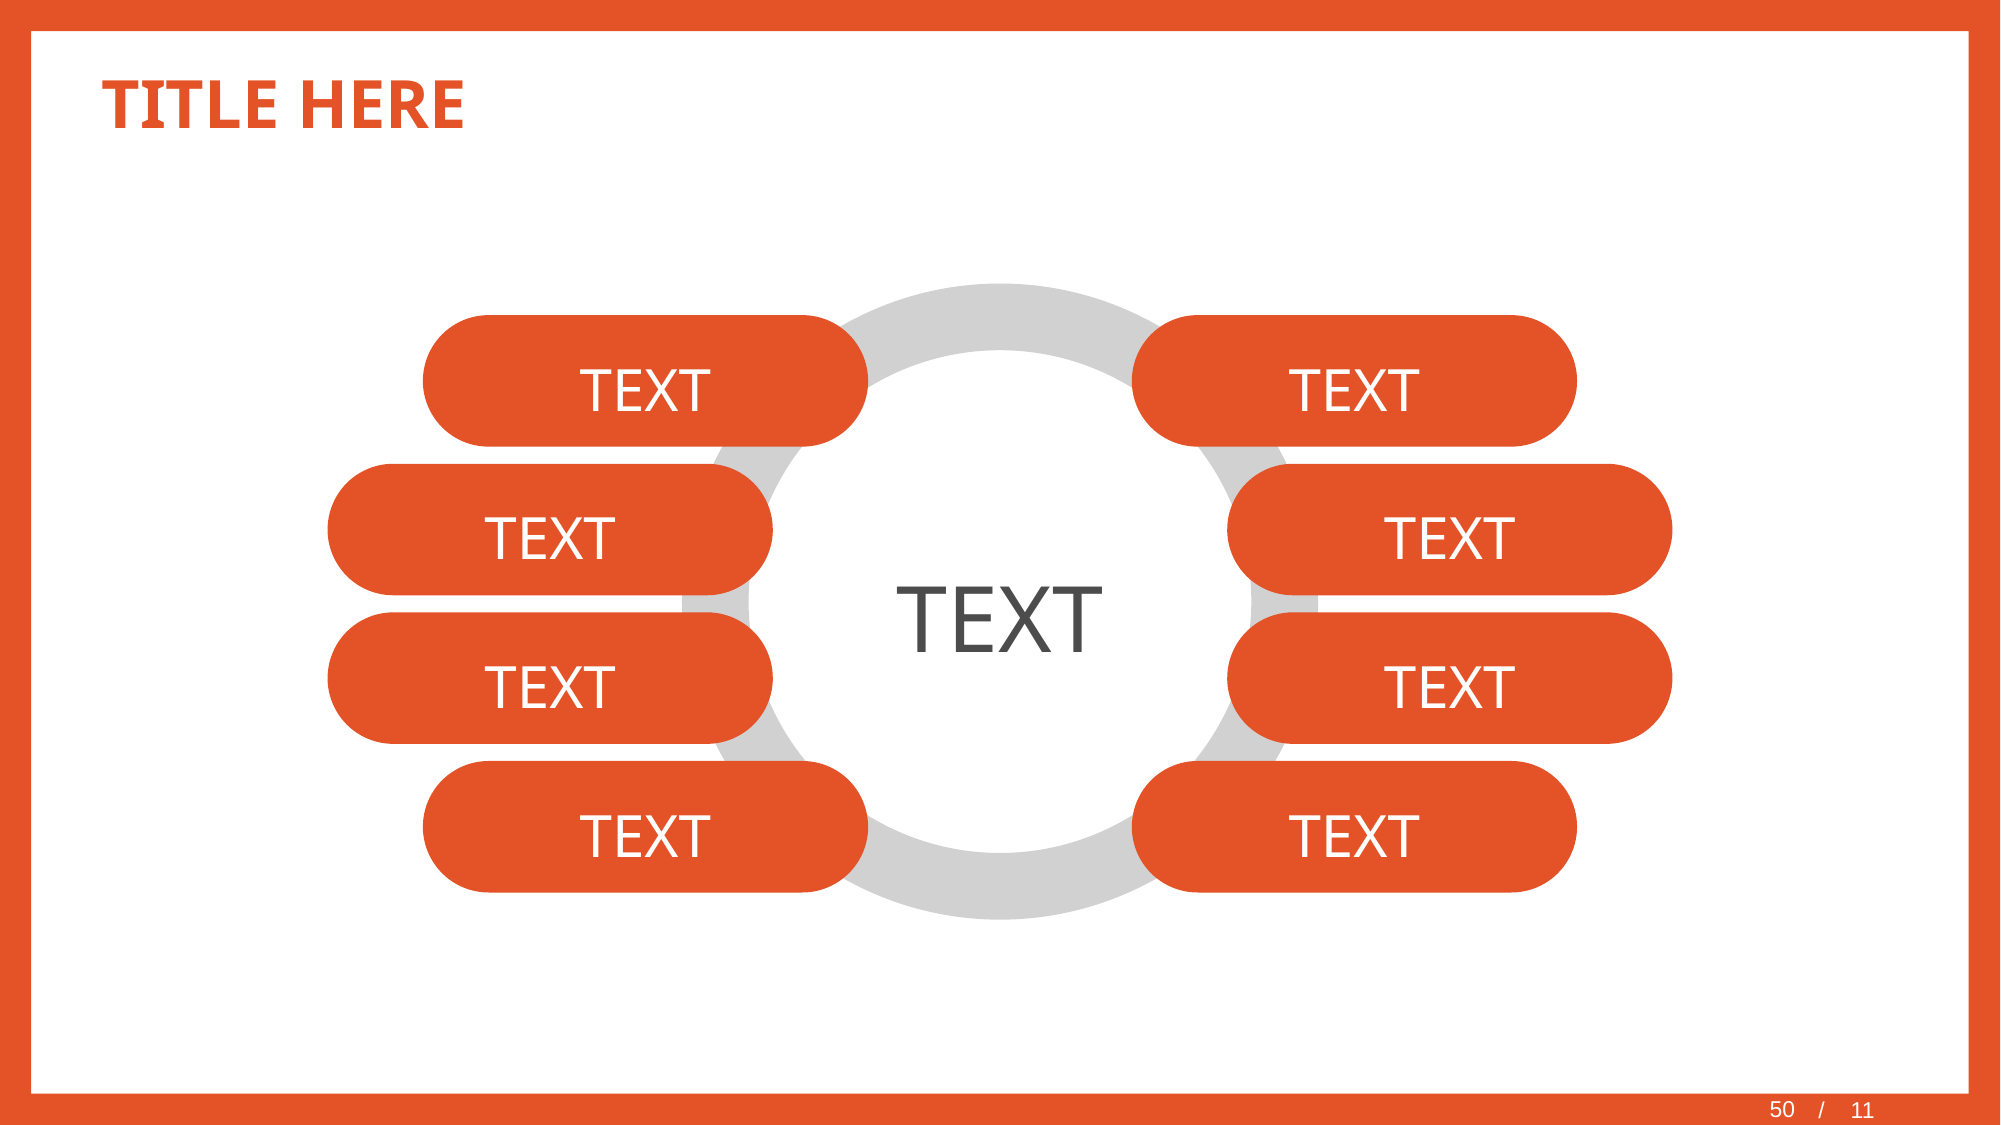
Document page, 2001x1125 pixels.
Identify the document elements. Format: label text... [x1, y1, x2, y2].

text_box [679, 582, 752, 626]
text_box TEXT [325, 461, 775, 598]
text_box TEXT [881, 531, 1119, 678]
text_box [844, 813, 1156, 922]
text_box TEXT [325, 610, 775, 746]
text_box [714, 701, 807, 759]
text_box TEXT [1225, 610, 1675, 746]
text_box [1247, 582, 1321, 627]
footer / 11 [1803, 1095, 2000, 1123]
slide_number 50 [1422, 1098, 1810, 1125]
text_box [712, 449, 803, 504]
text_box TEXT [420, 758, 871, 895]
text_box TEXT [1225, 461, 1675, 598]
text_box TEXT [1129, 758, 1580, 895]
text_box [1197, 449, 1288, 504]
text_box TEXT [420, 313, 871, 449]
title TITLE HERE [86, 42, 1914, 161]
text_box [840, 281, 1160, 389]
text_box [1193, 701, 1286, 759]
text_box TEXT [1129, 313, 1580, 449]
